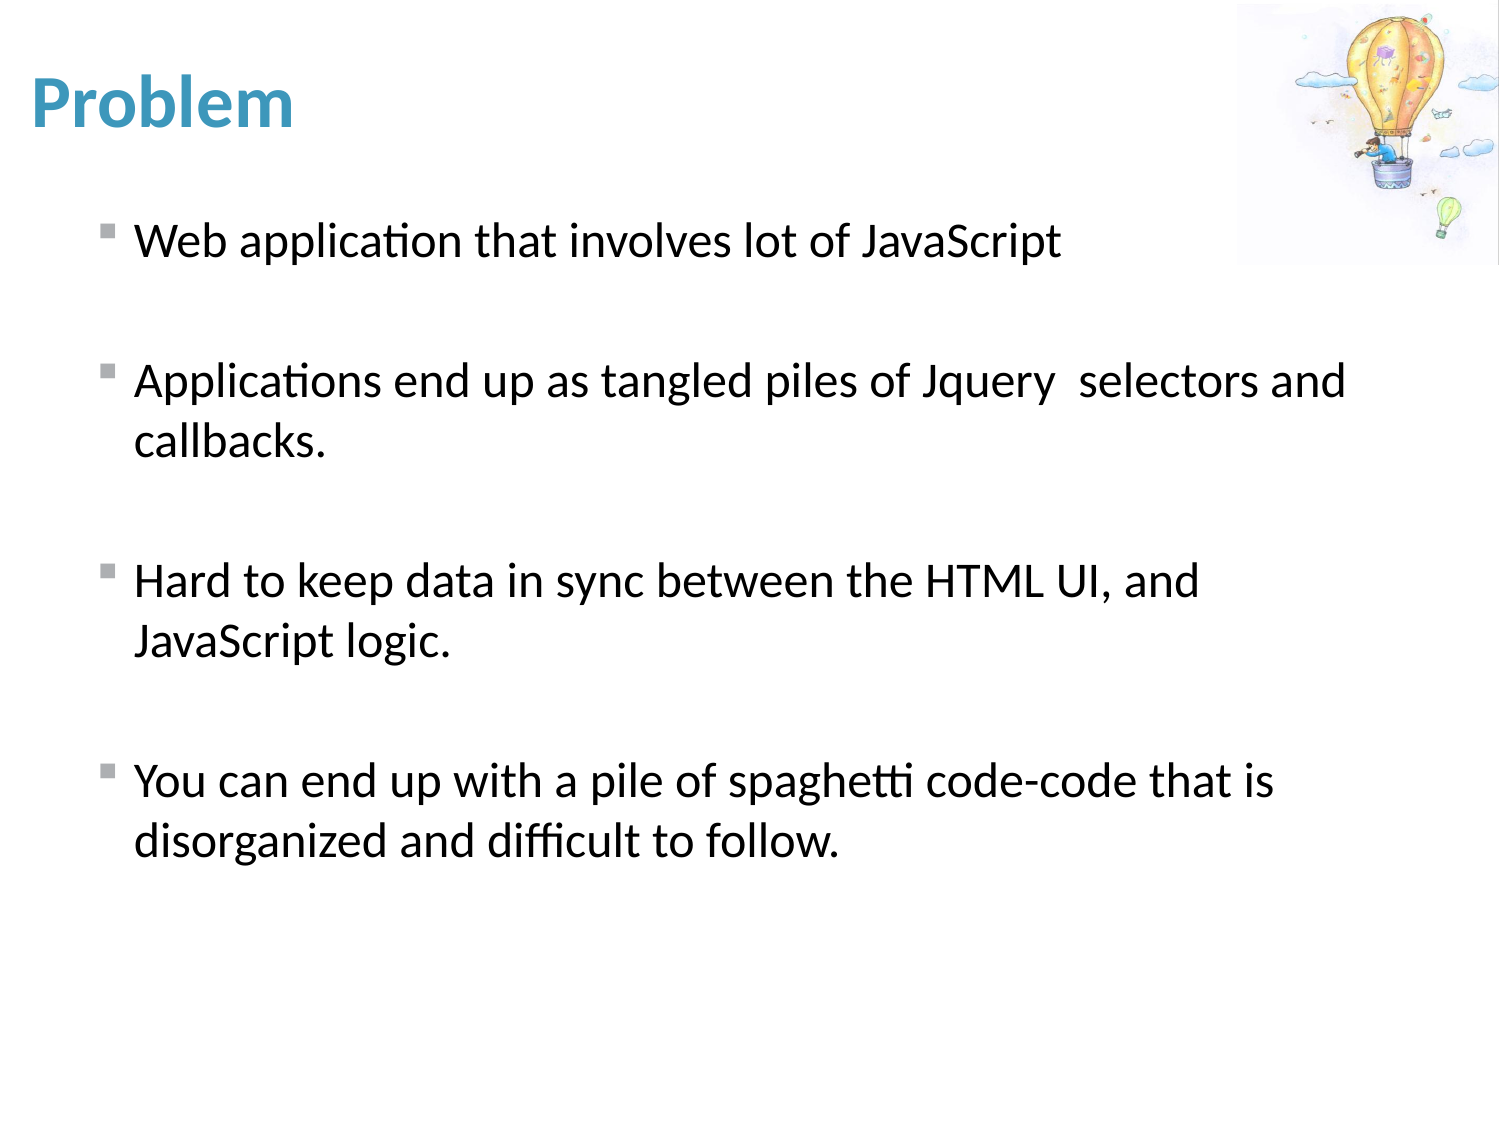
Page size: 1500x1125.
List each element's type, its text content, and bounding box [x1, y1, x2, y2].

list Web application that involves lot of JavaScript Applications end up as tangled piles of Jquery selectors and callbacks. Hard to keep data in sync between the HTML UI, and JavaScript logic. You can end up with a pile of spaghetti code-code that is disorganized and difficult to follow. [24, 199, 1376, 1031]
picture [1237, 0, 1499, 265]
title Problem [0, 45, 1350, 138]
